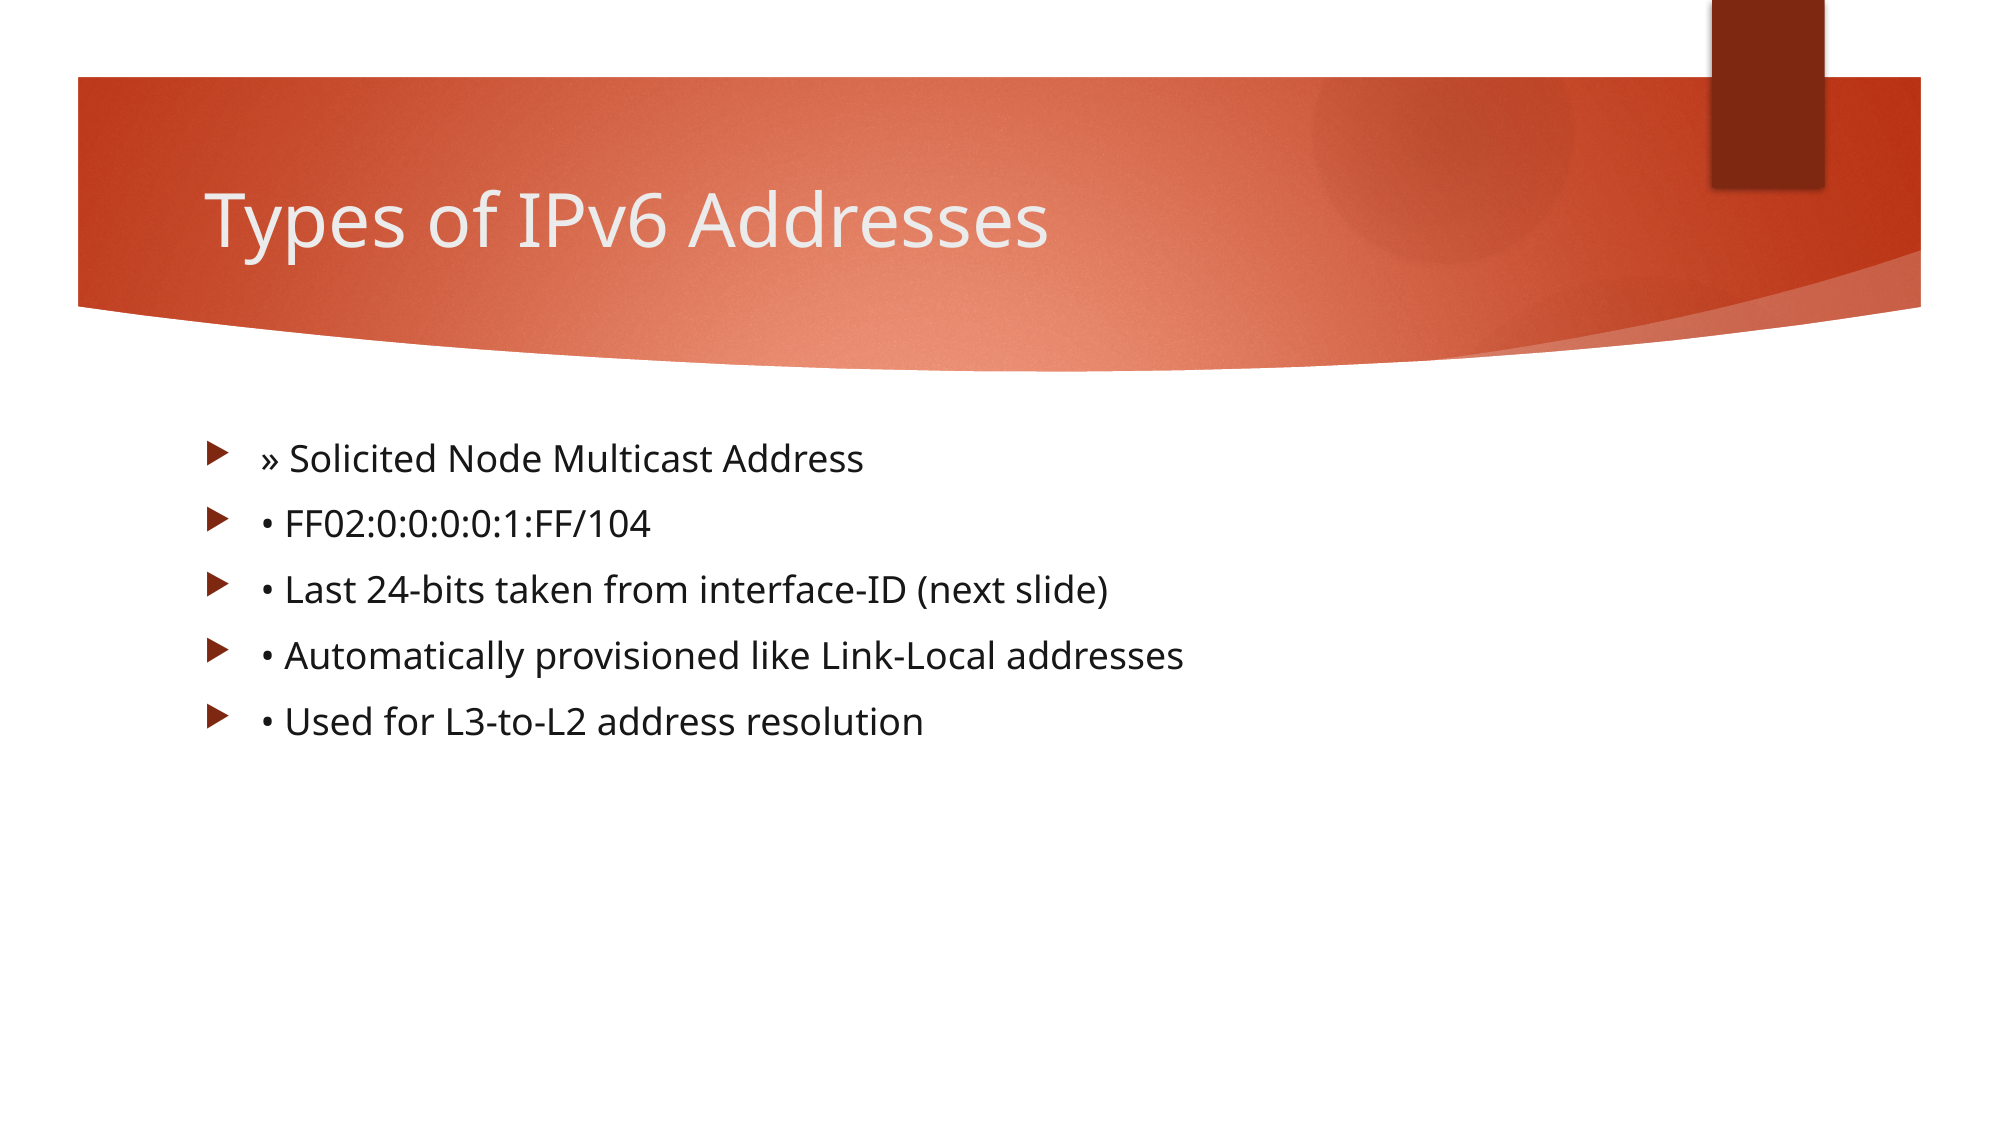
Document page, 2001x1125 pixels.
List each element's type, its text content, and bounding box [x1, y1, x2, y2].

list » Solicited Node Multicast Address • FF02:0:0:0:0:1:FF/104 • Last 24-bits taken from interface-ID (next slide) • Automatically provisioned like Link-Local addresses • Used for L3-to-L2 address resolution [189, 427, 1638, 988]
title Types of IPv6 Addresses [189, 159, 1627, 276]
